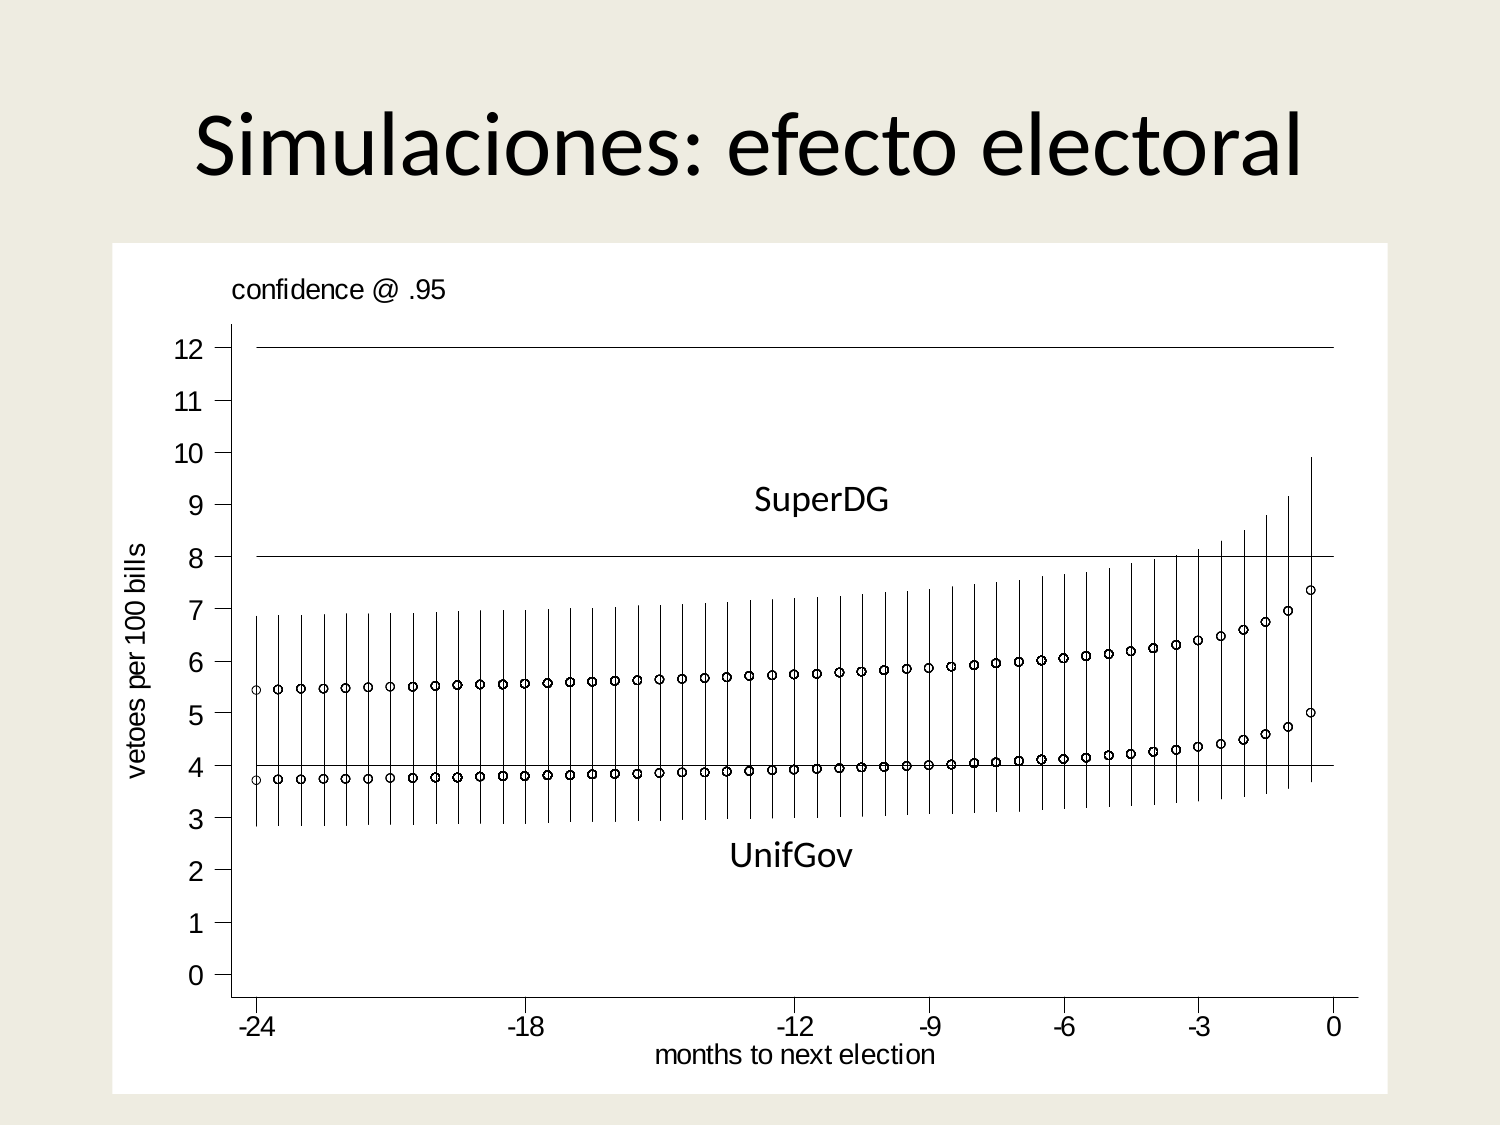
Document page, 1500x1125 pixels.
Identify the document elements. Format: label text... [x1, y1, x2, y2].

title Simulaciones: efecto electoral [75, 45, 1425, 233]
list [111, 243, 1389, 1095]
